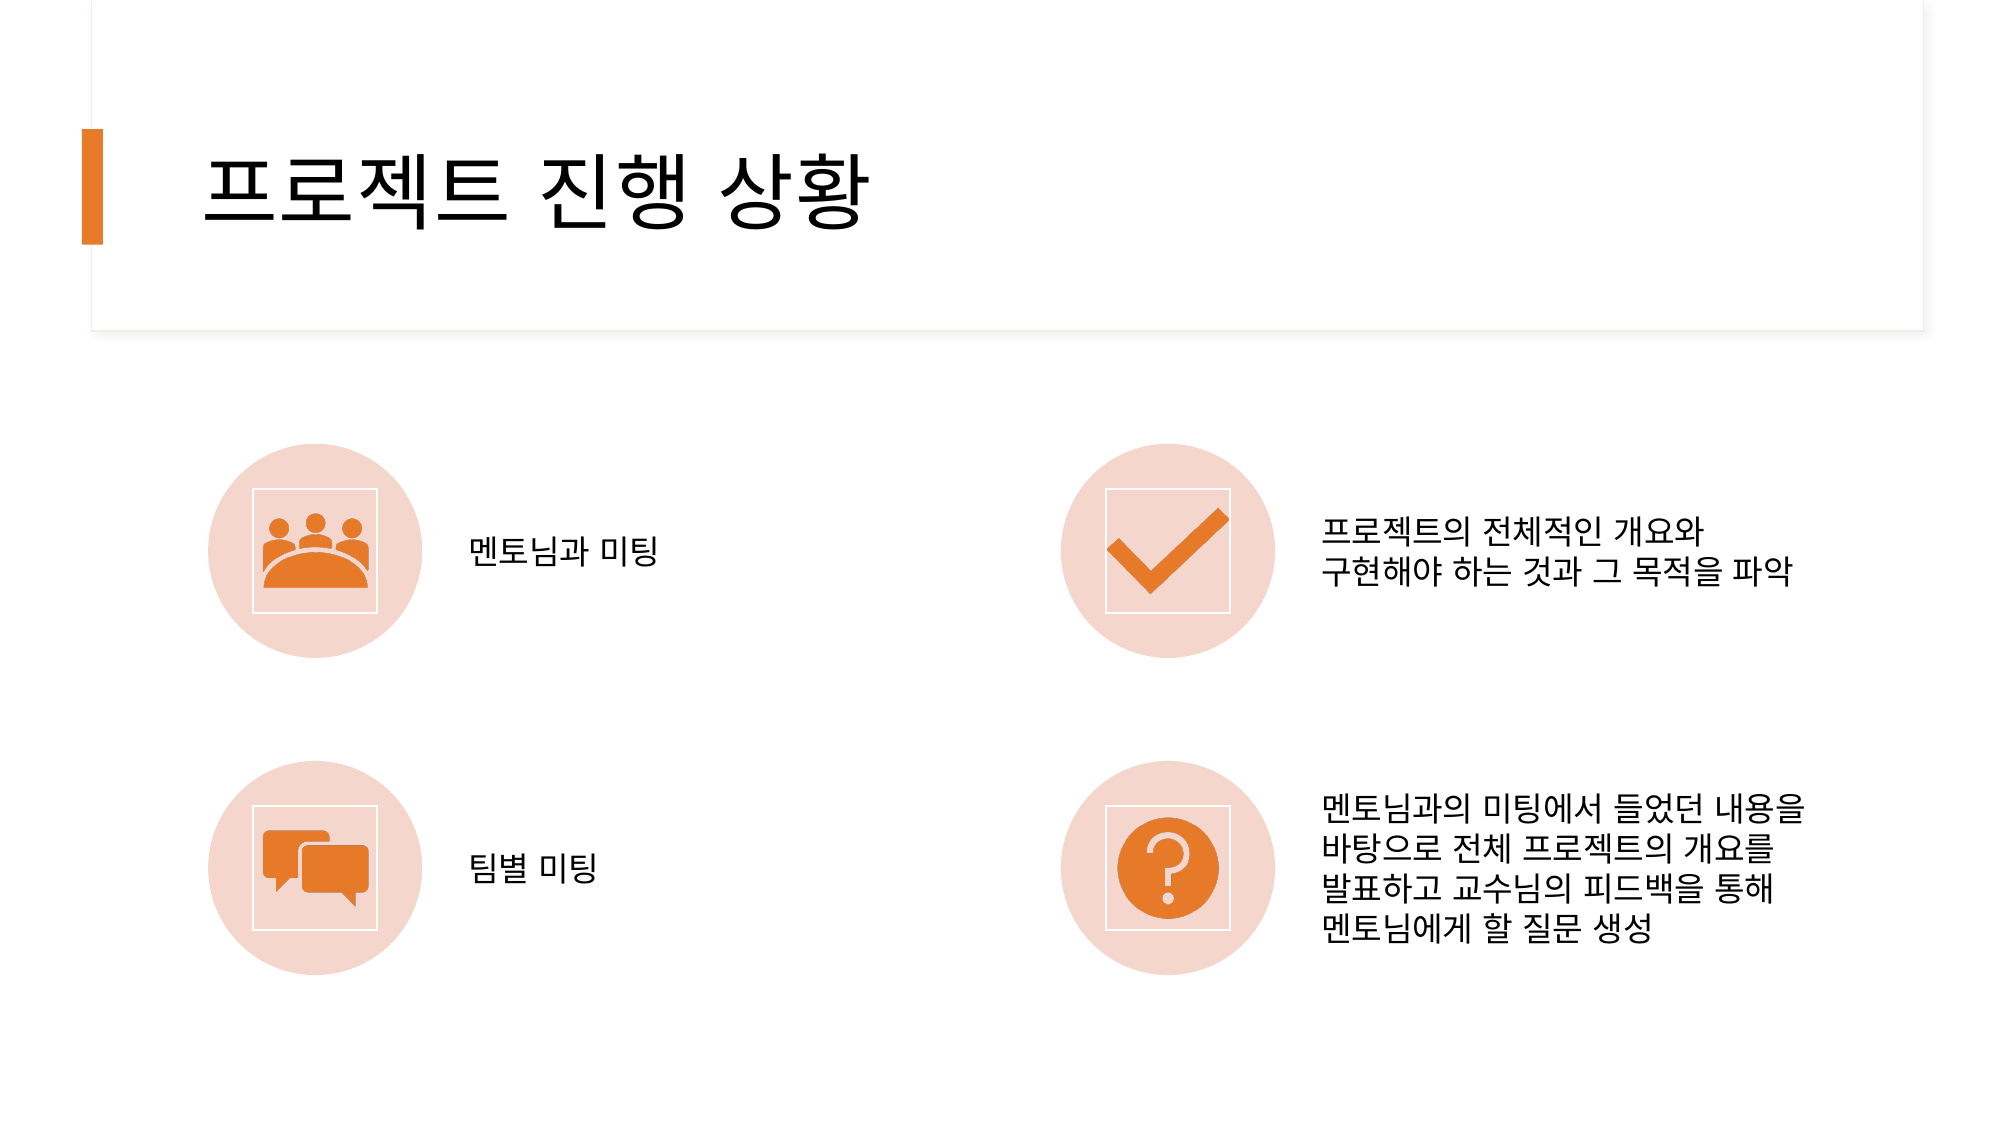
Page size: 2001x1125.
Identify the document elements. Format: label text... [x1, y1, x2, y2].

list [182, 406, 1851, 1013]
title 프로젝트 진행 상황 [183, 90, 1851, 284]
